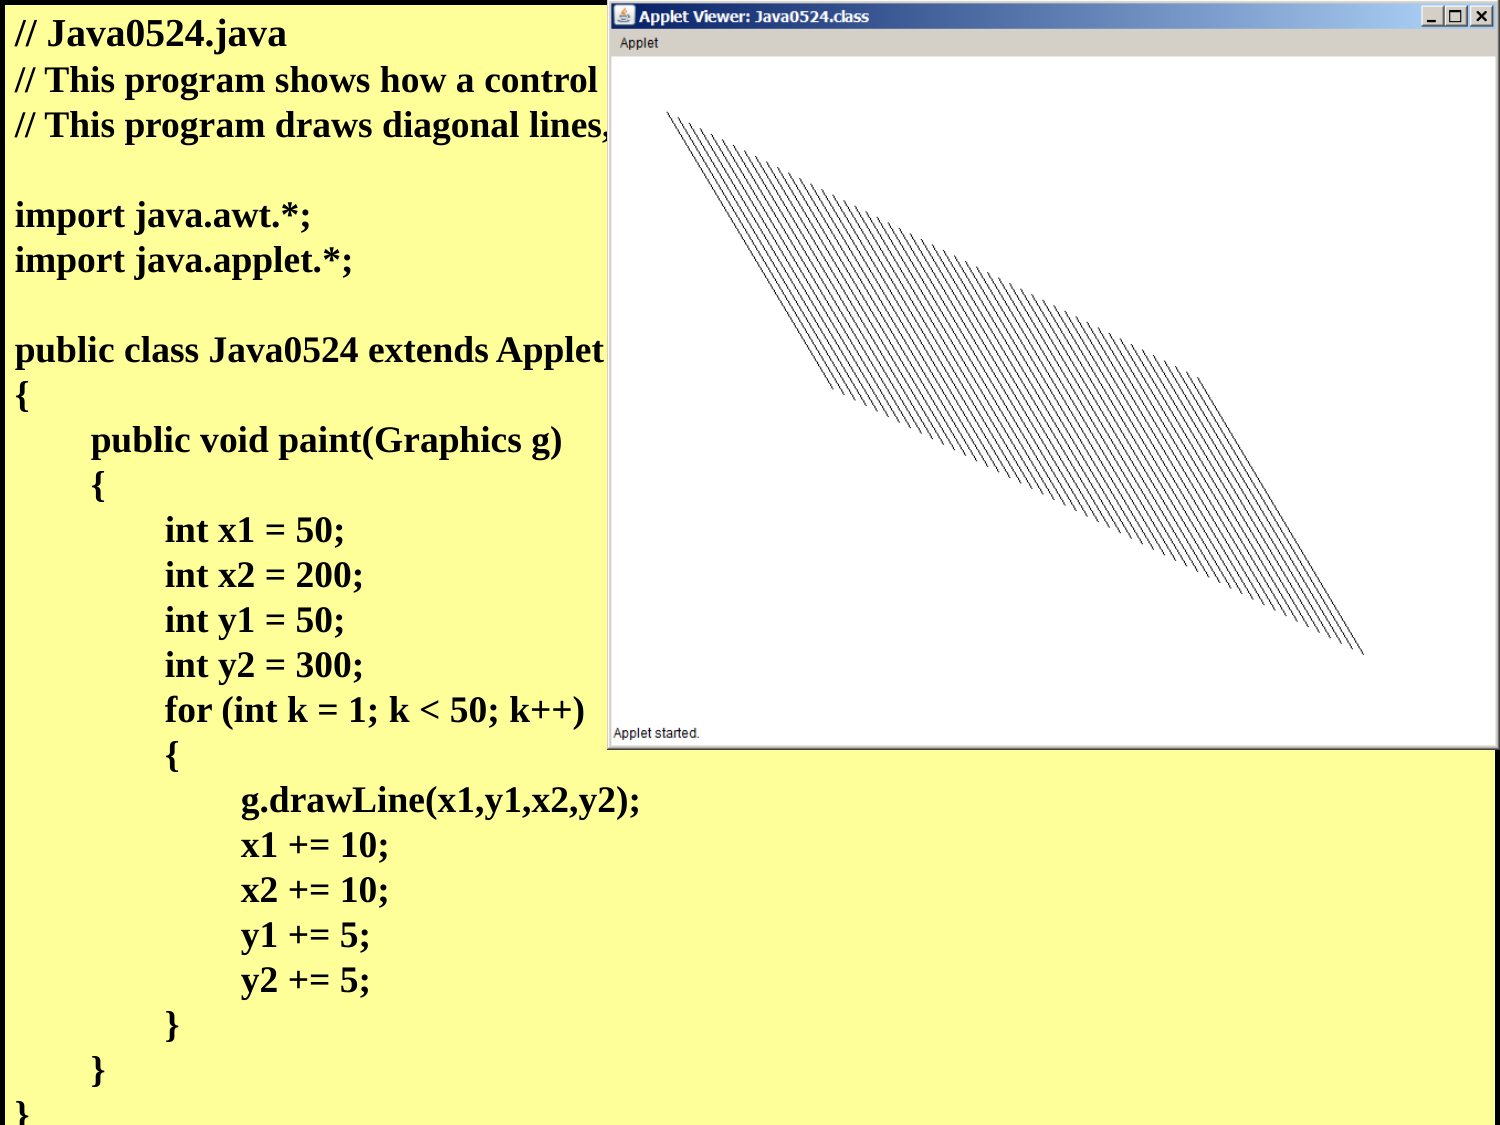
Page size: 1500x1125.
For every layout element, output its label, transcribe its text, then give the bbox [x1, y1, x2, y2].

picture [606, 0, 1500, 751]
text_box // Java0524.java // This program shows how a control structure can be used with graphics. // This program draws diagonal lines, because x1, y1, y2, y2, all four change. import java.awt.*; import java.applet.*; public class Java0524 extends Applet { public void paint(Graphics g) { int x1 = 50; int x2 = 200; int y1 = 50; int y2 = 300; for (int k = 1; k < 50; k++) { g.drawLine(x1,y1,x2,y2); x1 += 10; x2 += 10; y1 += 5; y2 += 5; } } } [0, 0, 1500, 1125]
